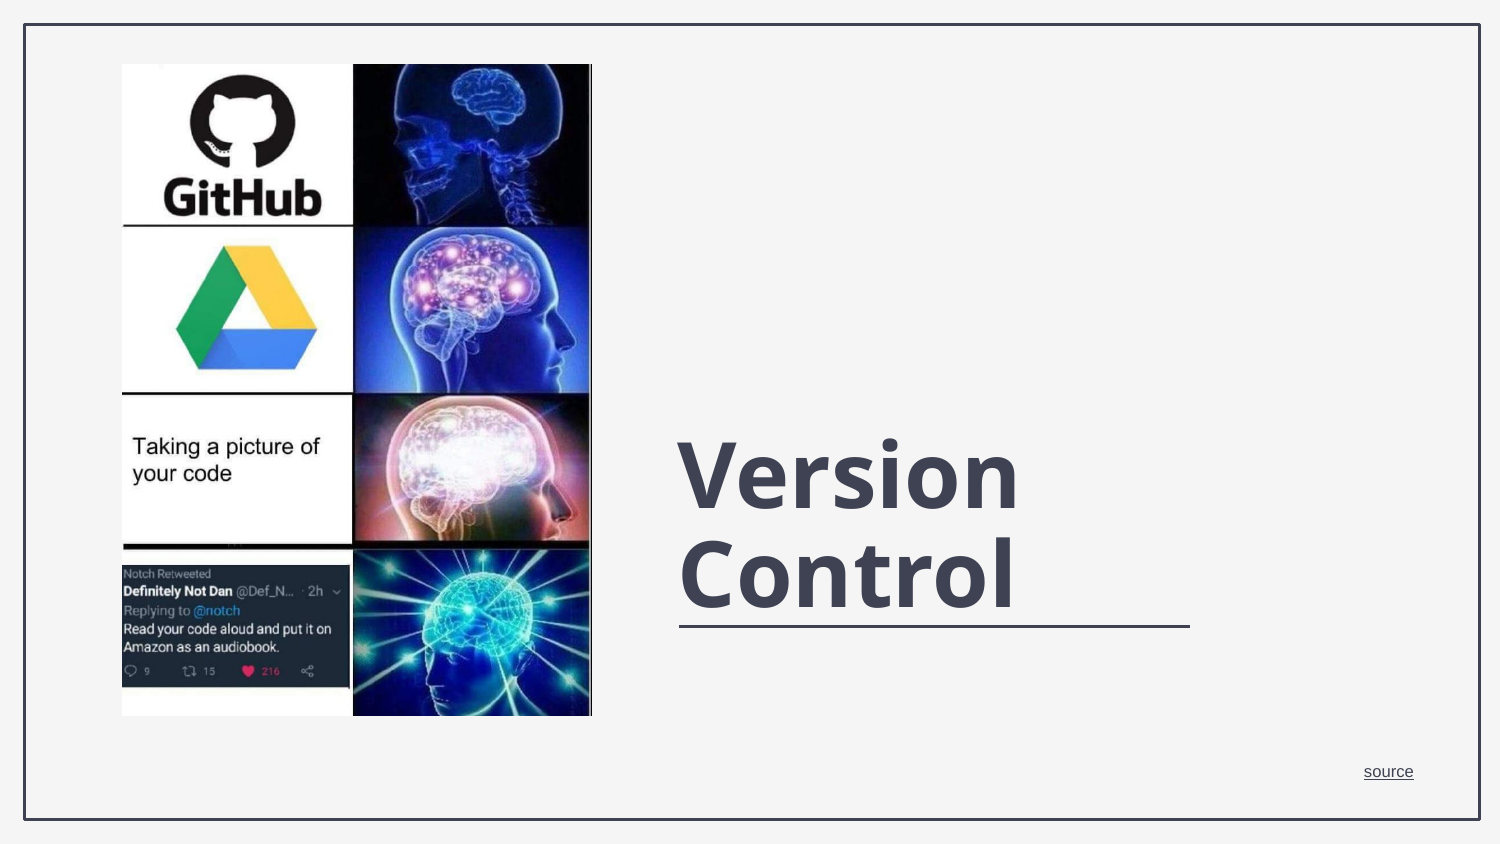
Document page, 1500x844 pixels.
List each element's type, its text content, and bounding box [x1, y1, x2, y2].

picture [122, 64, 592, 717]
title Version Control [662, 414, 1333, 730]
text_box source [1349, 753, 1500, 789]
